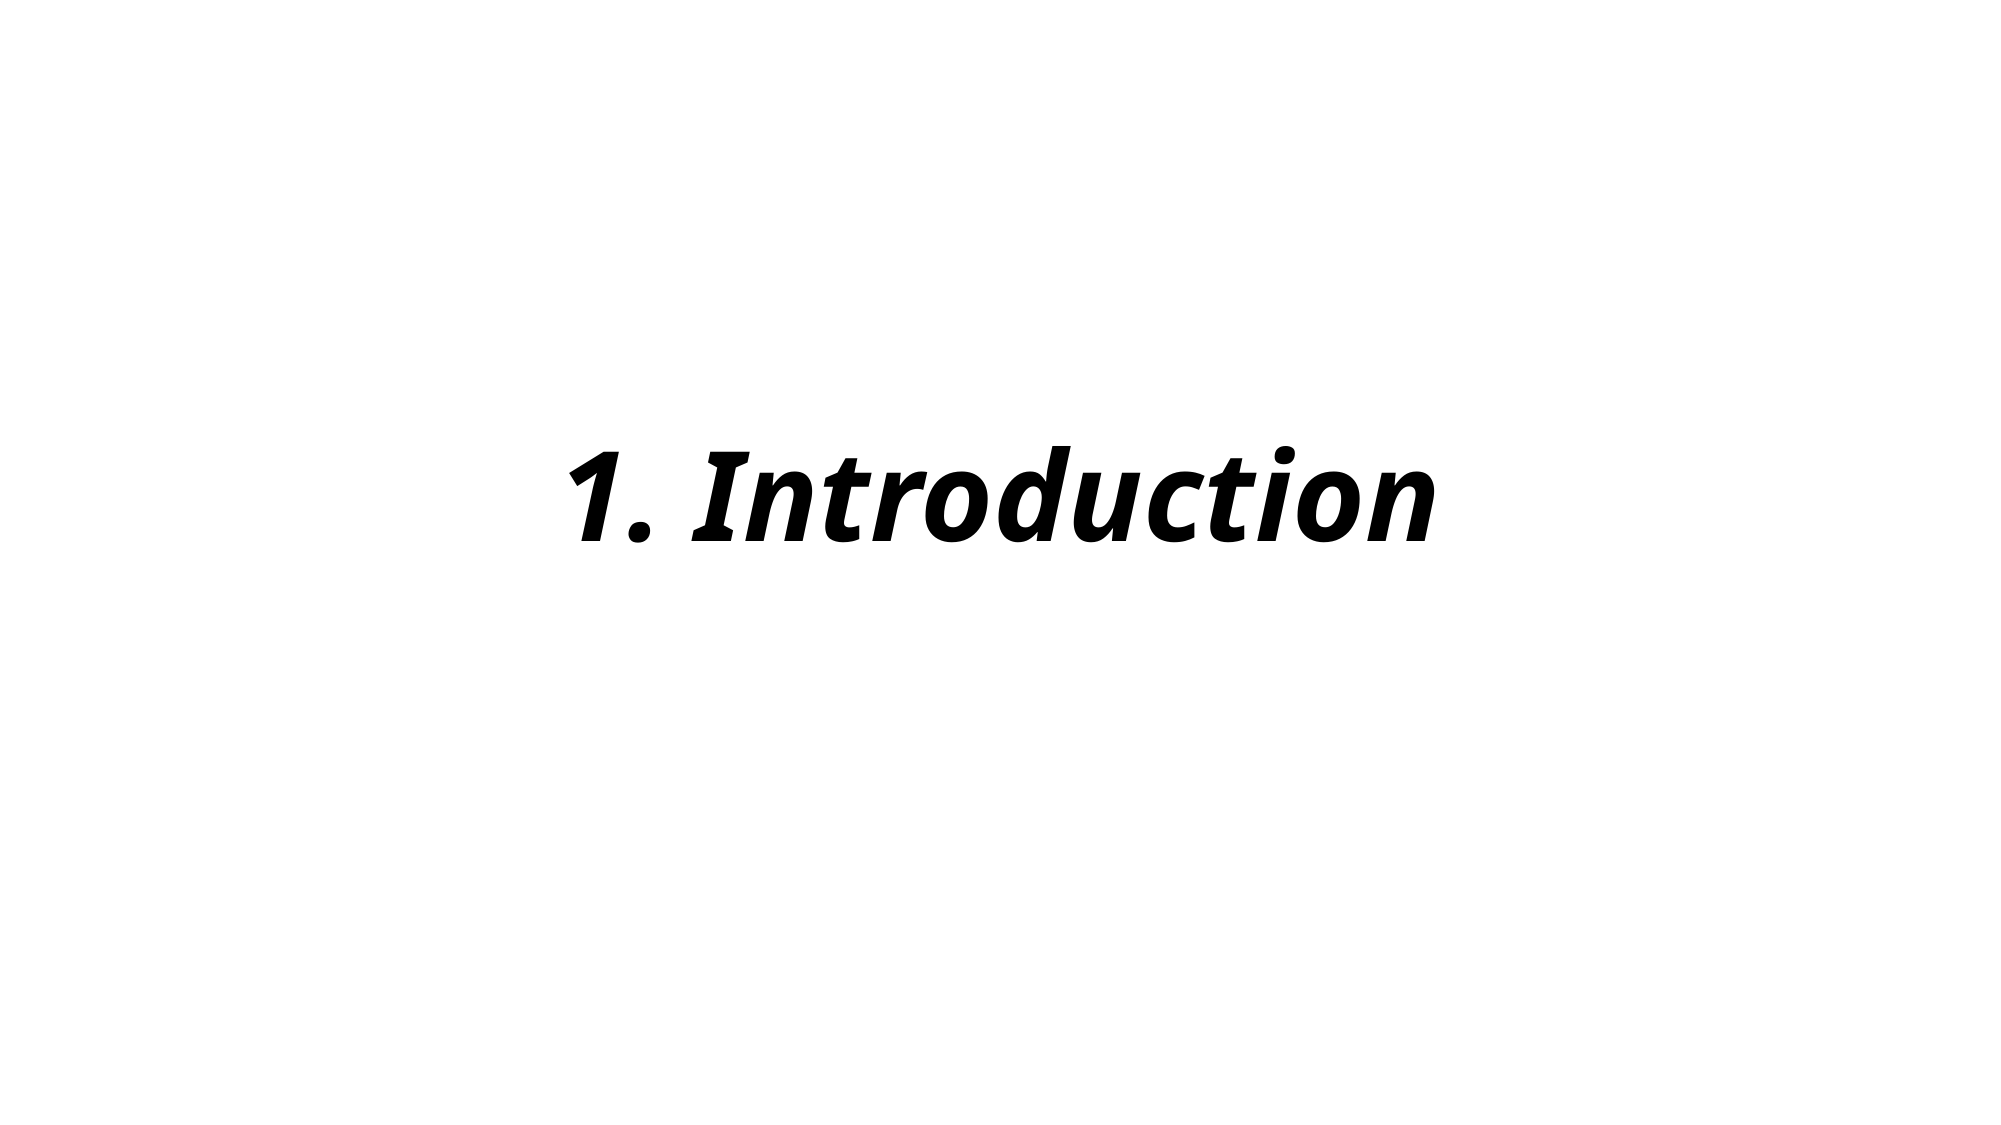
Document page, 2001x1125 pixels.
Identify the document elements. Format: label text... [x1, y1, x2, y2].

title 1. Introduction [249, 184, 1750, 576]
